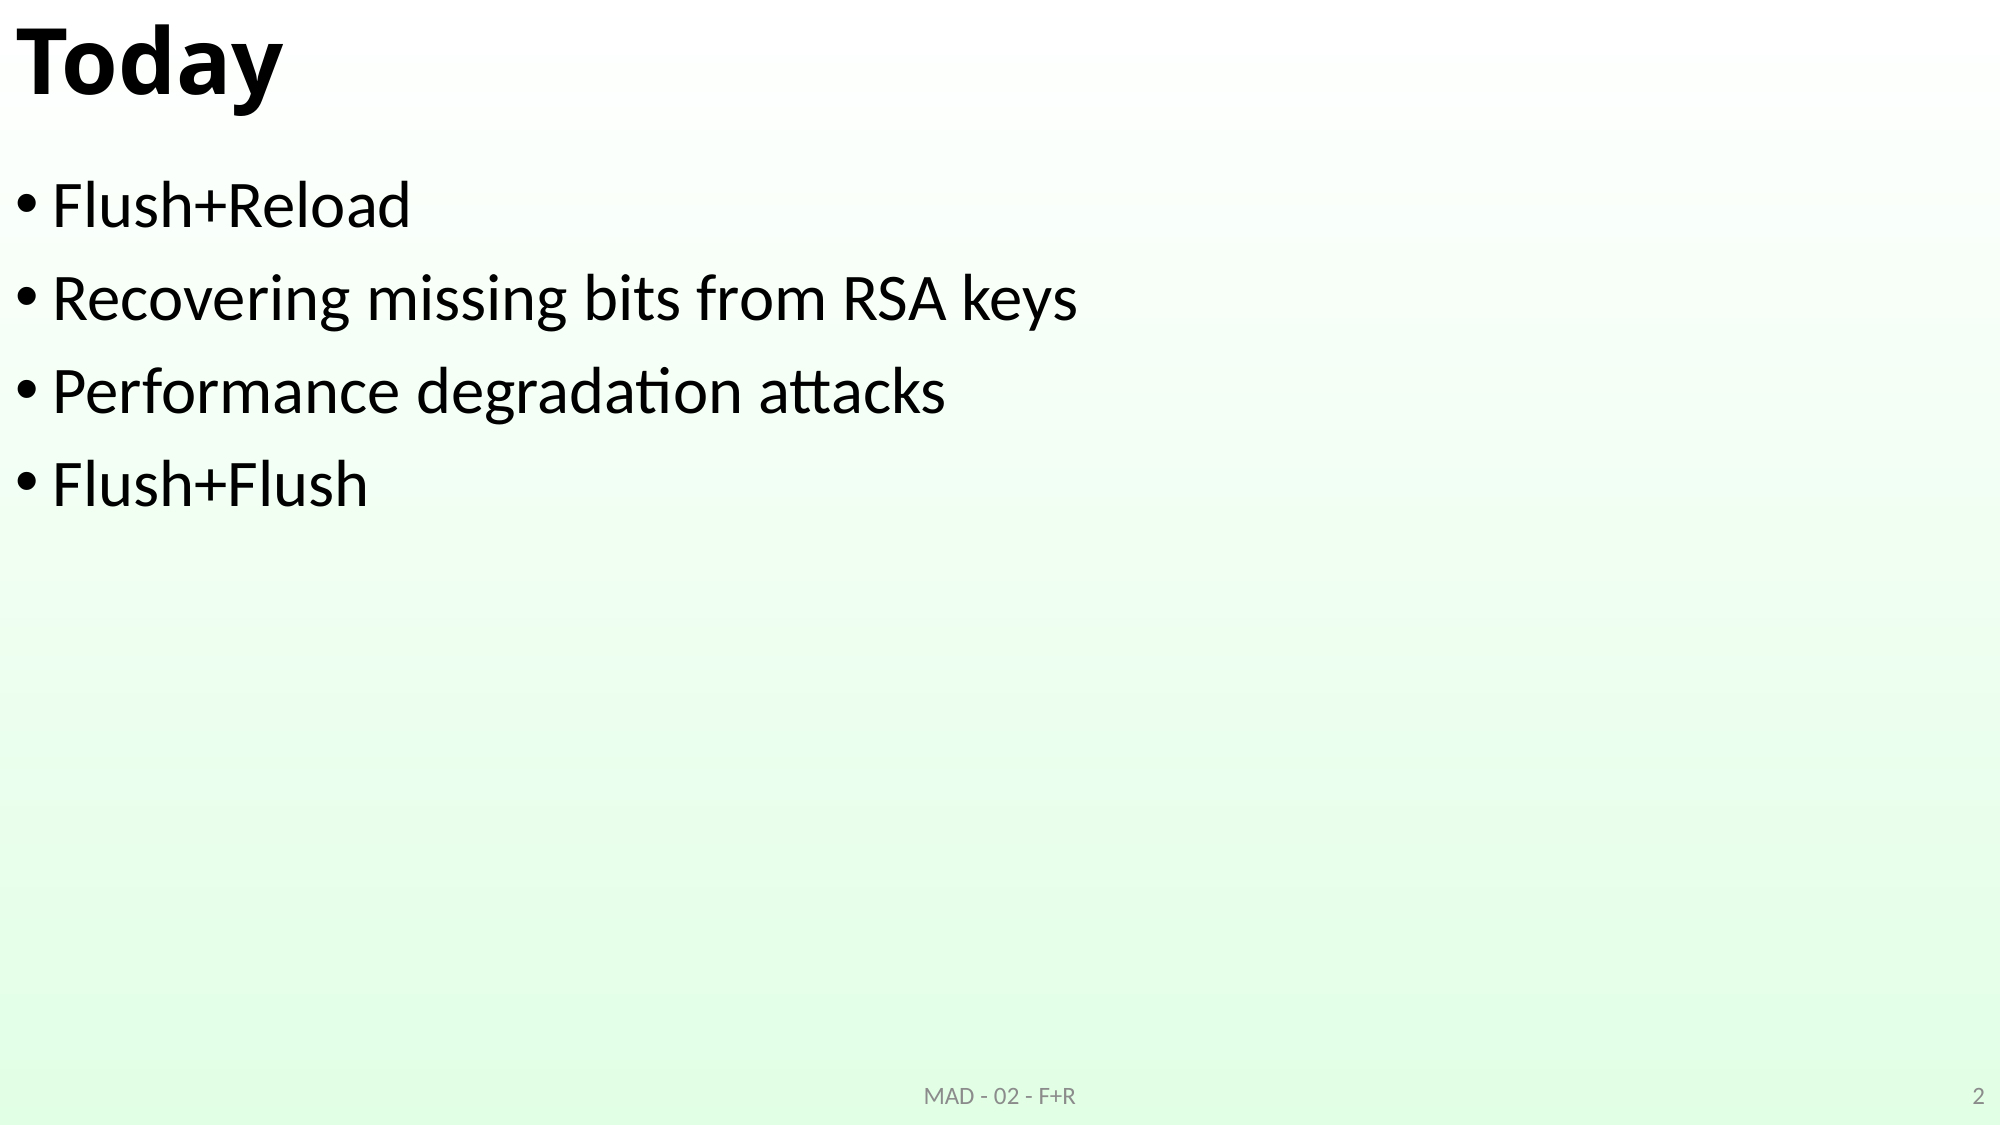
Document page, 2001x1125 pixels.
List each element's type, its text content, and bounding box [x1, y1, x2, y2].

slide_number 2 [1550, 1065, 2000, 1125]
list Flush+Reload Recovering missing bits from RSA keys Performance degradation attacks Flush+Flush [0, 162, 2000, 1066]
title Today [0, 0, 2000, 131]
footer MAD - 02 - F+R [662, 1065, 1338, 1125]
